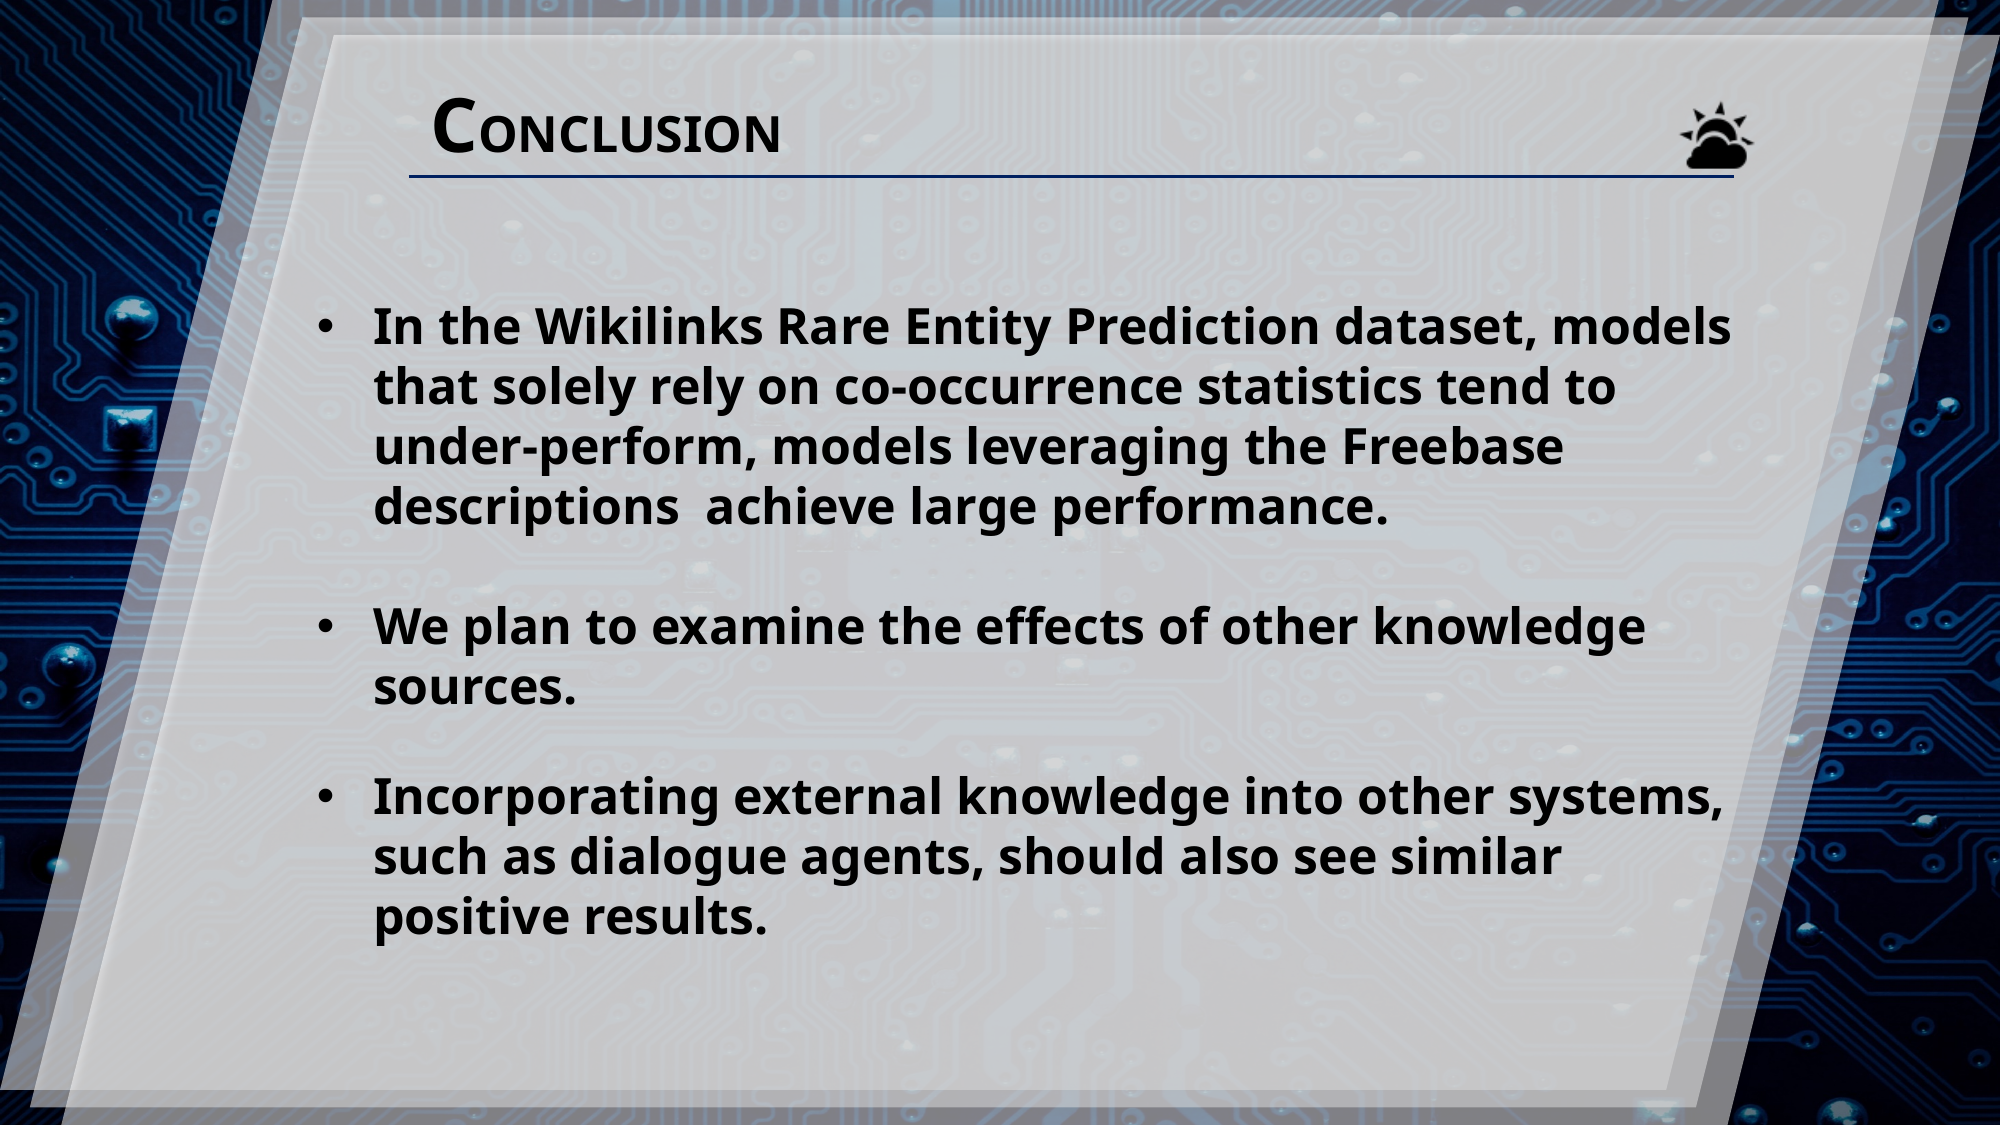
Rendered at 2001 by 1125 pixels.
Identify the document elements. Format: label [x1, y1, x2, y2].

text_box [0, 0, 2000, 1125]
picture [1657, 79, 1777, 199]
